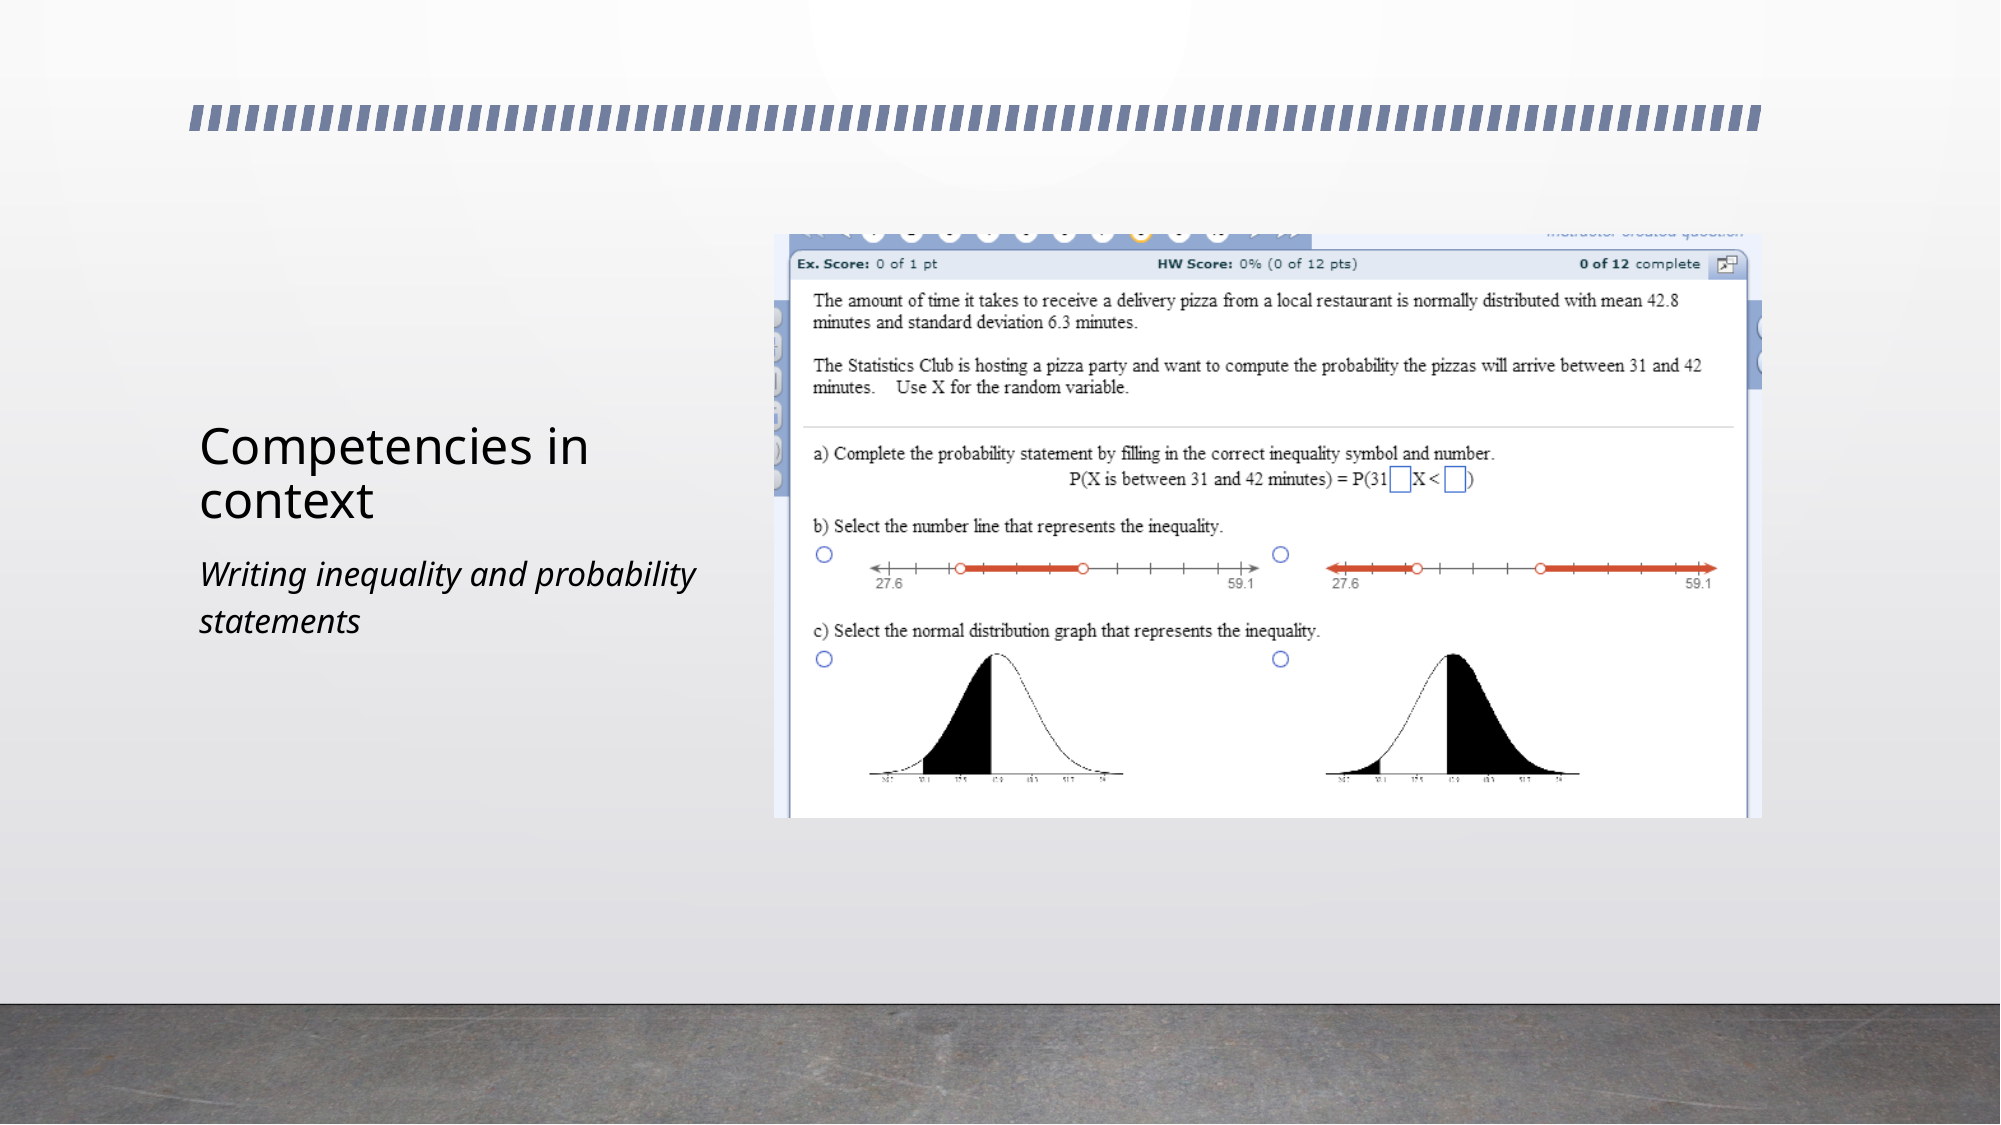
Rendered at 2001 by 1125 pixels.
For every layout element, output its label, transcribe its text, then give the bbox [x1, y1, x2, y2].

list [774, 233, 1762, 818]
title Competencies in context [184, 156, 722, 537]
list Writing inequality and probability statements [184, 537, 722, 895]
picture [0, 1004, 2000, 1124]
